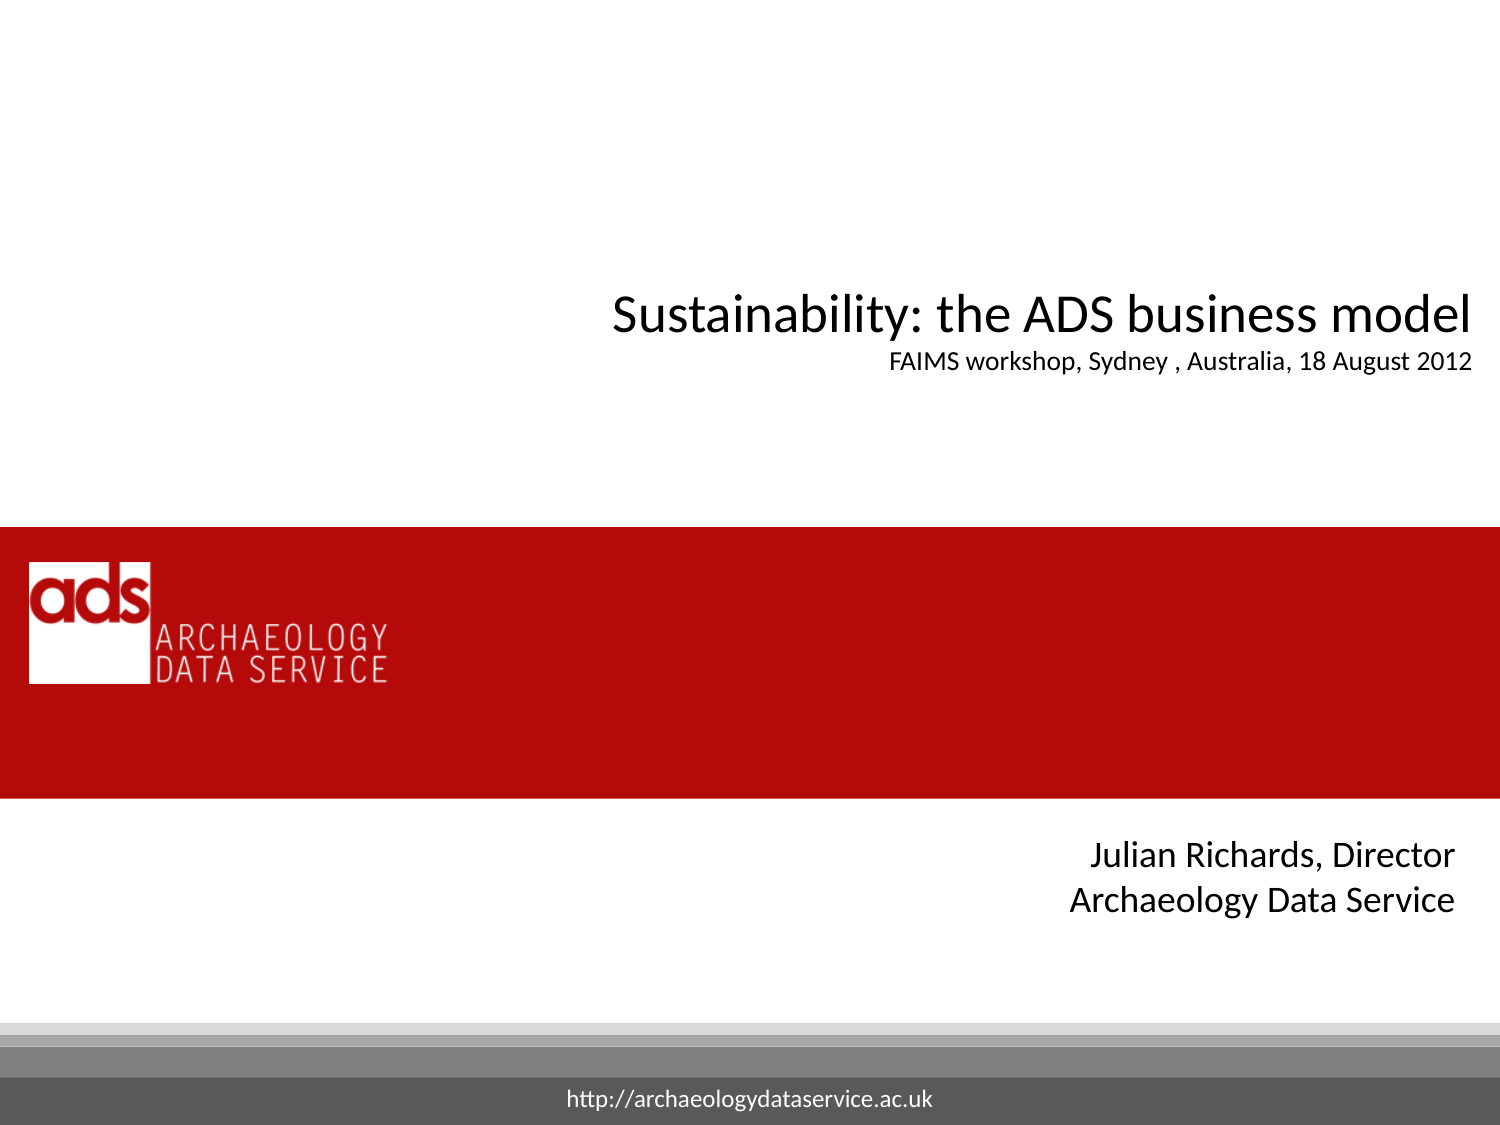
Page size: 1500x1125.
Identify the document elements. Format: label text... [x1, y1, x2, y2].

picture [29, 562, 392, 684]
title Sustainability: the ADS business model FAIMS workshop, Sydney , Australia, 18 August 2012 [123, 66, 1489, 492]
footer http://archaeologydataservice.ac.uk [512, 1070, 988, 1125]
